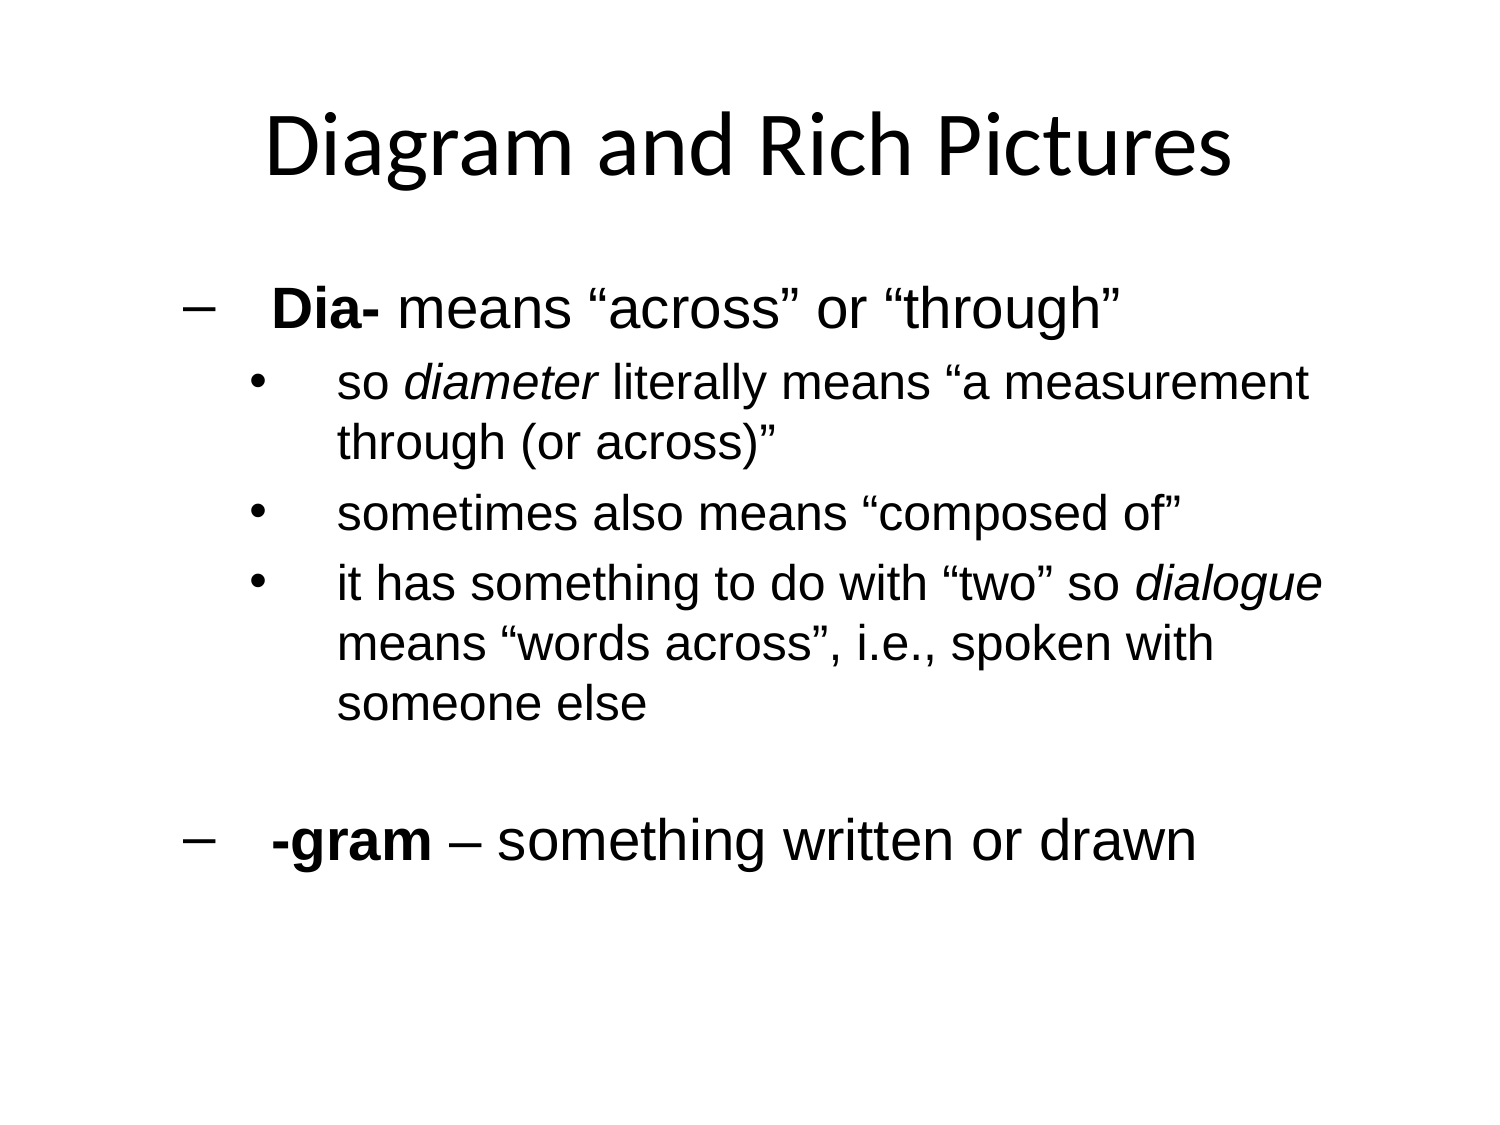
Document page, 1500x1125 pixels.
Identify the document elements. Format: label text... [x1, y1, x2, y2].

title Diagram and Rich Pictures [75, 45, 1425, 233]
list Dia- means “across” or “through” so diameter literally means “a measurement through (or across)” sometimes also means “composed of” it has something to do with “two” so dialogue means “words across”, i.e., spoken with someone else -gram – something written or drawn [75, 262, 1425, 1005]
